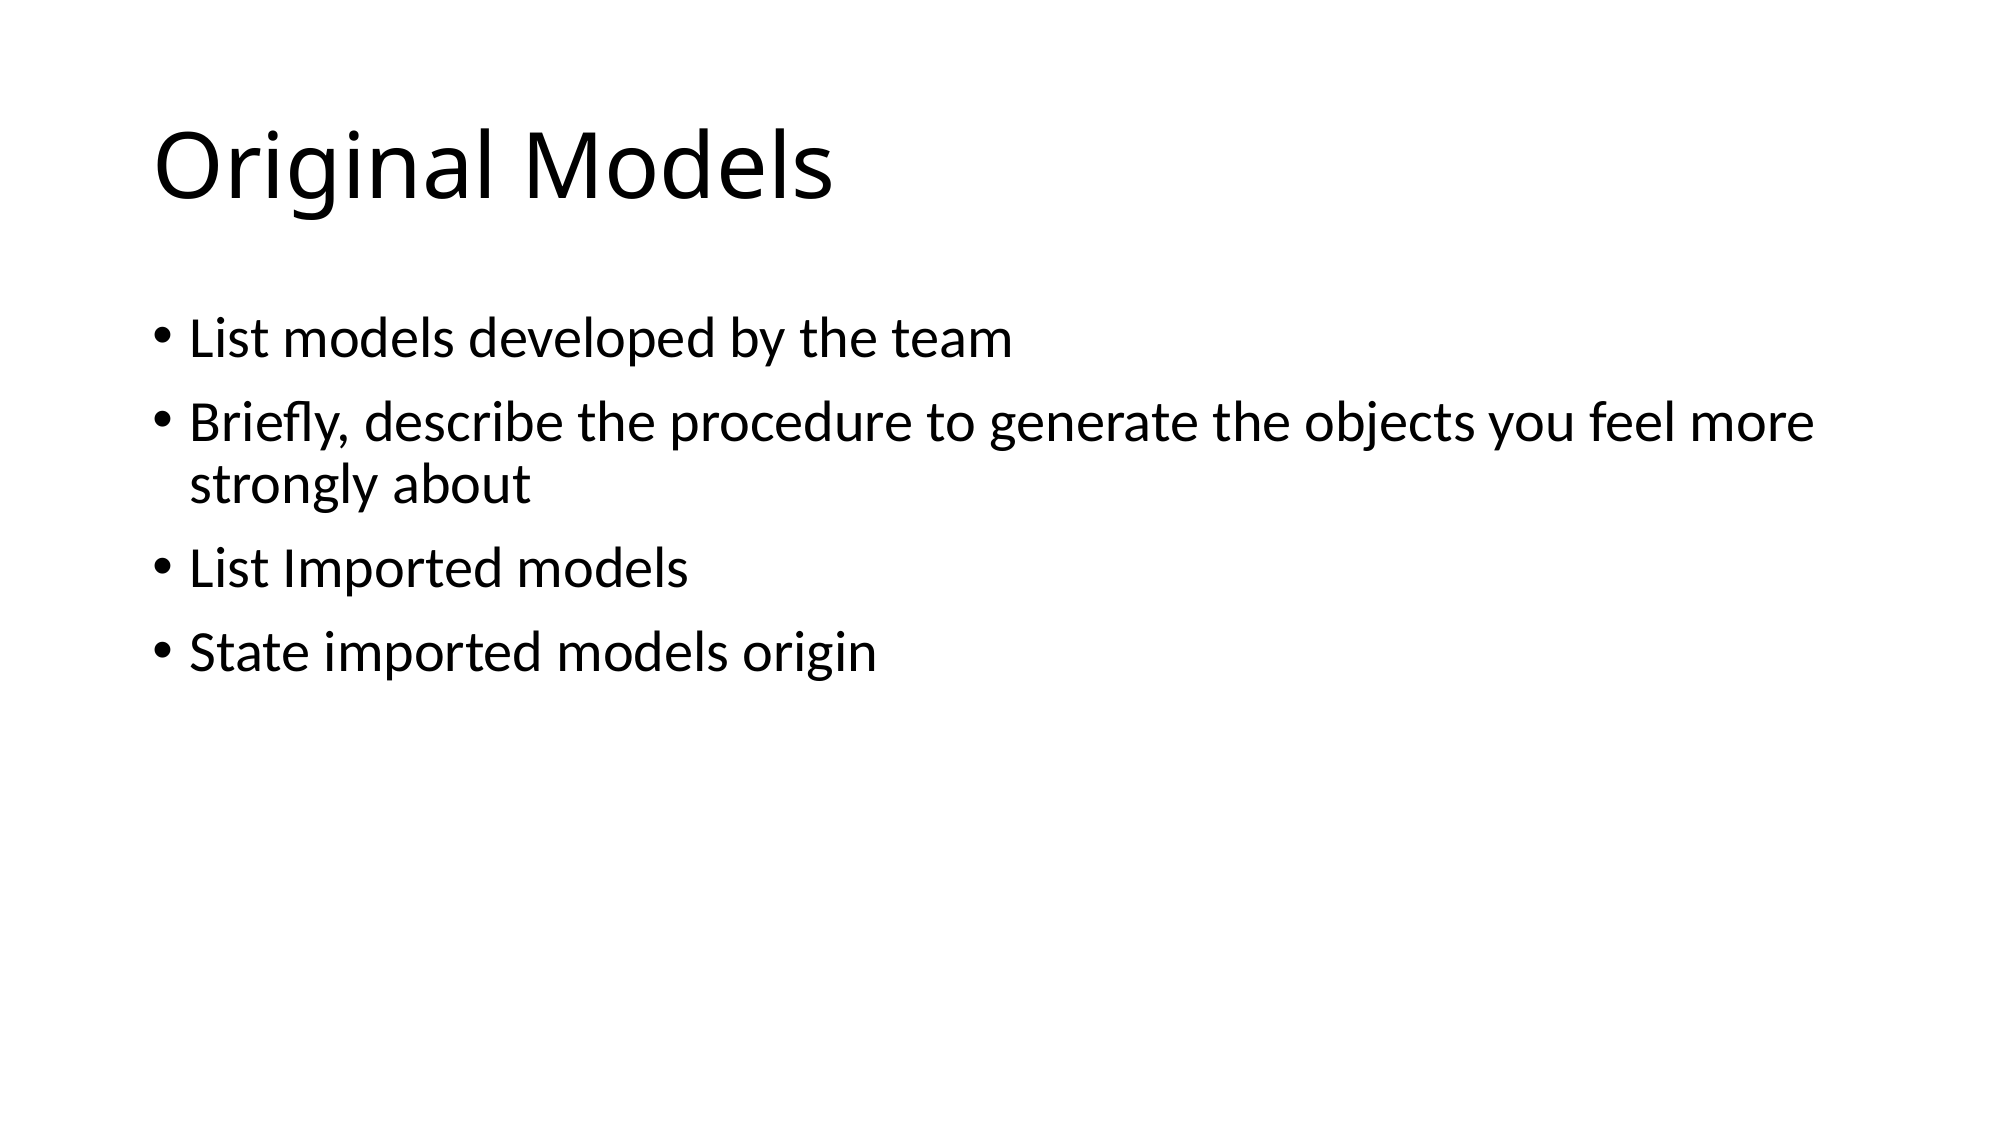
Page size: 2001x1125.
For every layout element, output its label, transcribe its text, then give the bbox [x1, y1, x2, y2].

list List models developed by the team Briefly, describe the procedure to generate the objects you feel more strongly about List Imported models State imported models origin [137, 299, 1863, 1014]
title Original Models [137, 59, 1863, 278]
